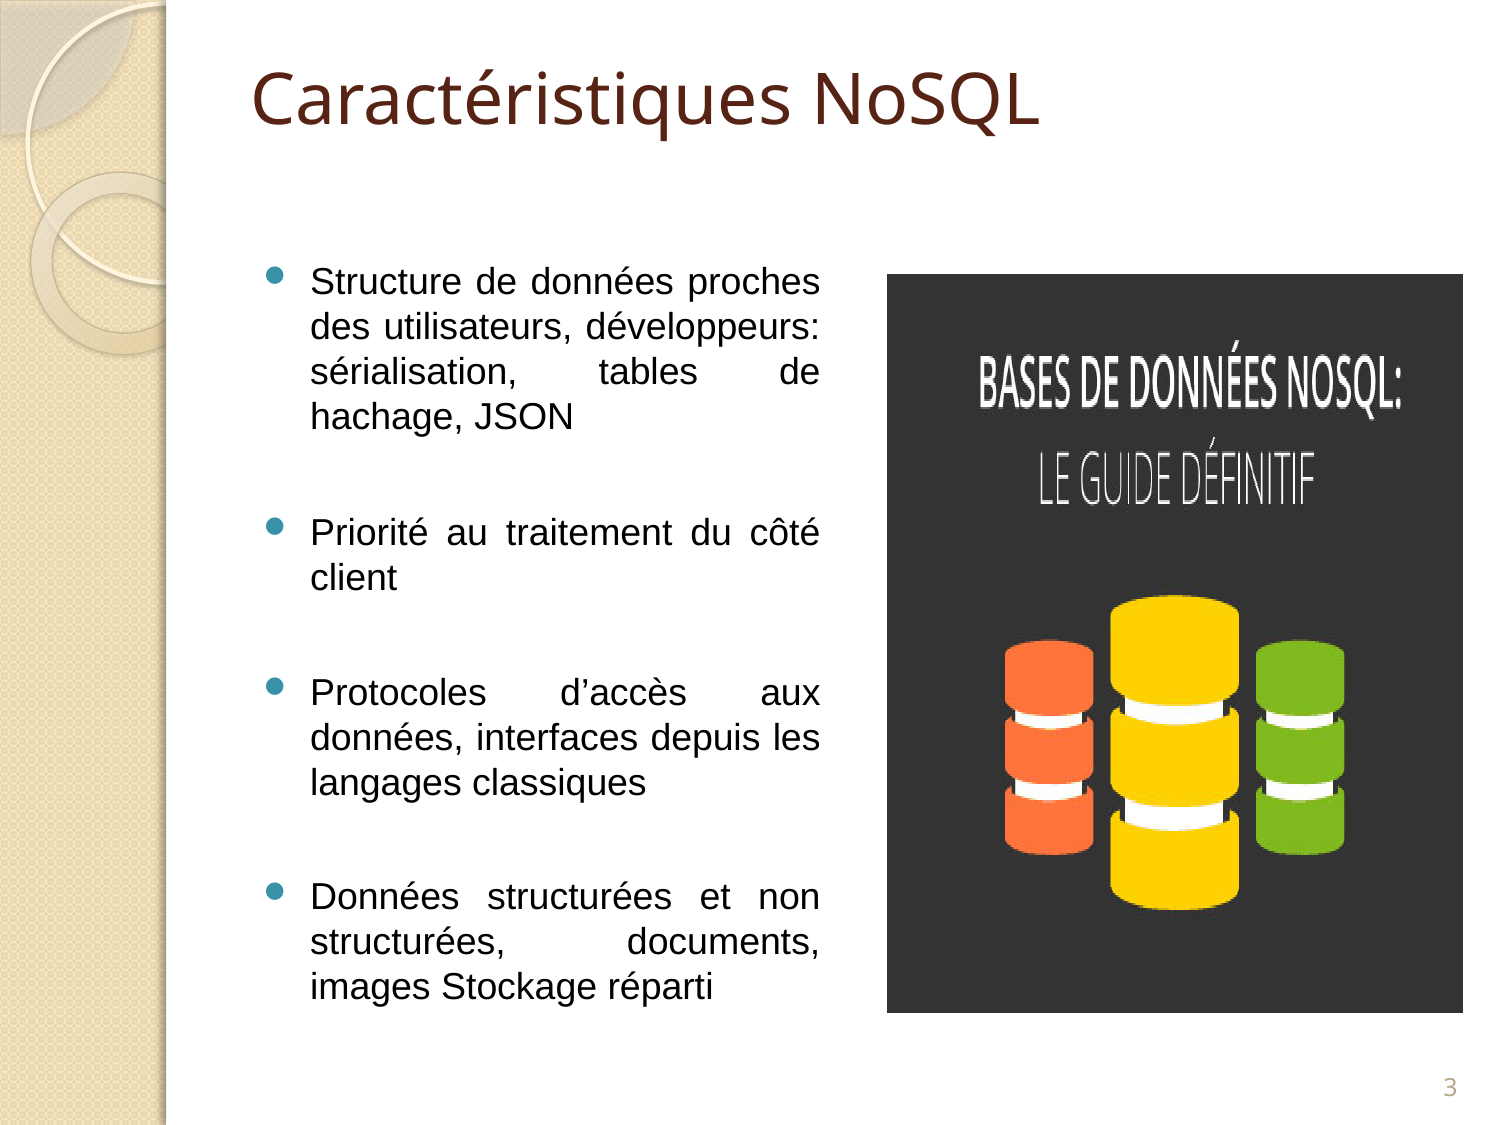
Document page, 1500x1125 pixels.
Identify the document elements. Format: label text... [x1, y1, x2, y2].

picture [887, 274, 1463, 1013]
slide_number 3 [1413, 1034, 1488, 1113]
list Structure de données proches des utilisateurs, développeurs: sérialisation, tables de hachage, JSON Priorité au traitement du côté client Protocoles d’accès aux données, interfaces depuis les langages classiques Données structurées et non structurées, documents, images Stockage réparti [235, 249, 836, 1015]
title Caractéristiques NoSQL [235, 45, 1466, 233]
